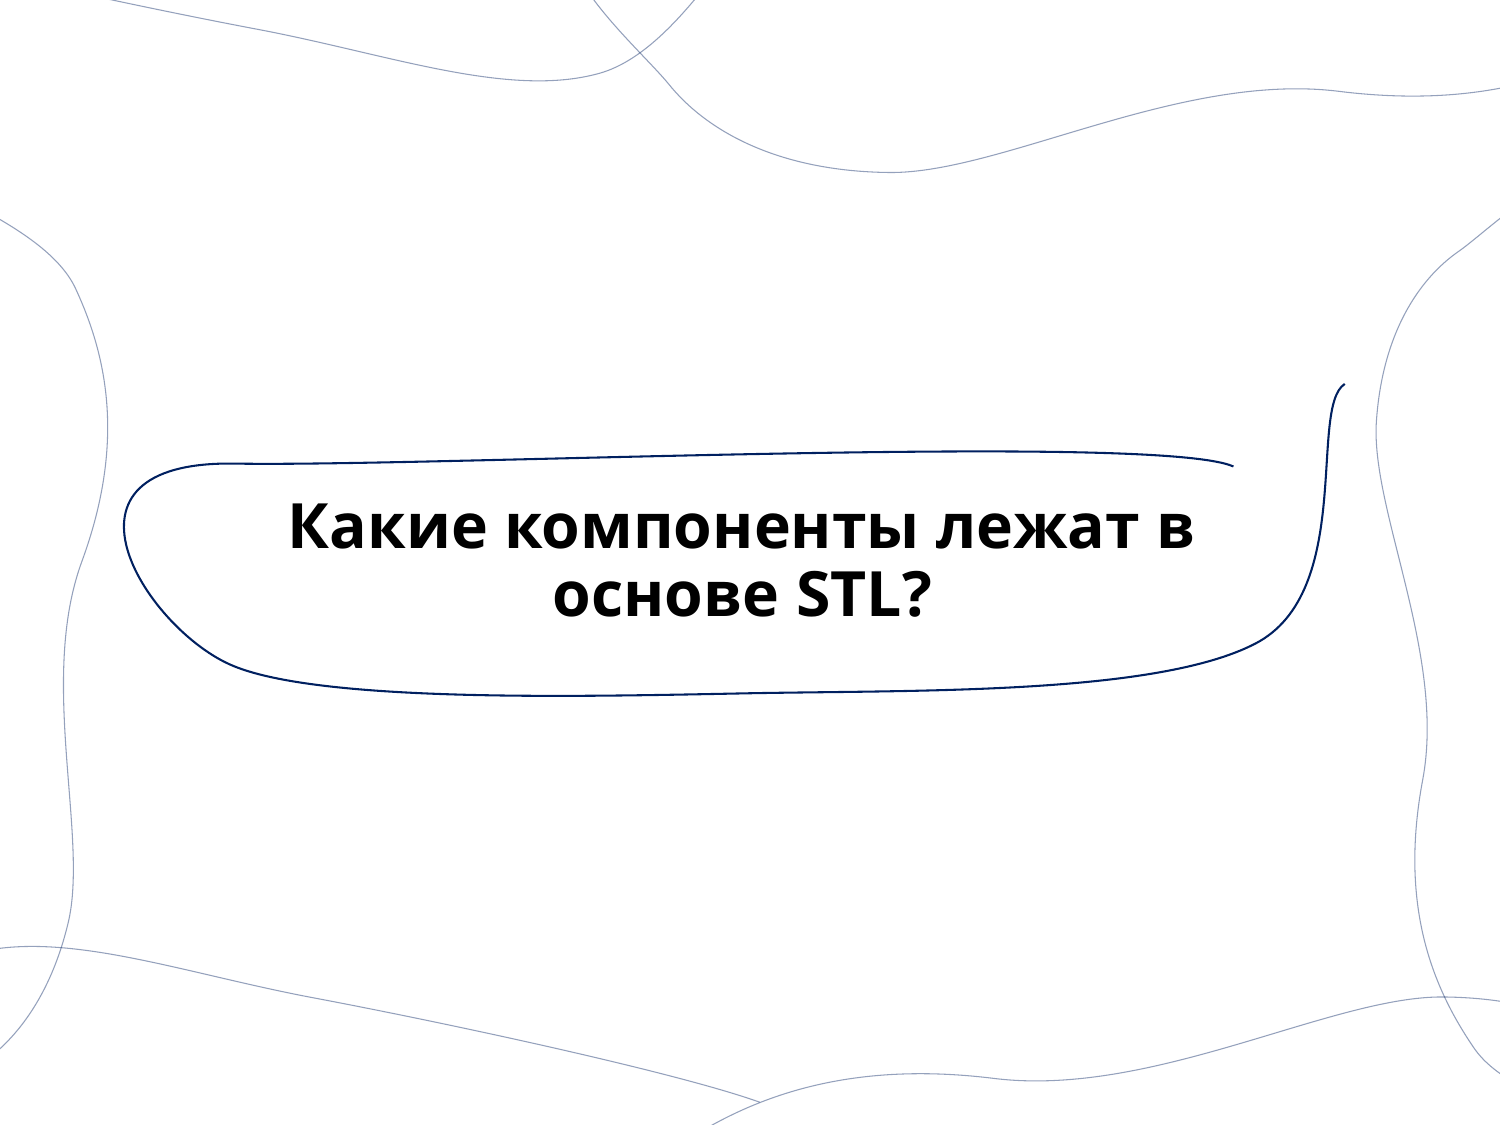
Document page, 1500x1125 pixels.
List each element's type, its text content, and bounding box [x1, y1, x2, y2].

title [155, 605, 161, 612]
text_box [592, 0, 1500, 174]
text_box [0, 945, 760, 1125]
text_box [107, 0, 639, 82]
text_box [1375, 217, 1500, 1000]
text_box [0, 218, 109, 947]
text_box [710, 995, 1500, 1125]
title Какие компоненты лежат в основе STL? [1294, 513, 1330, 612]
text_box [122, 383, 1346, 697]
